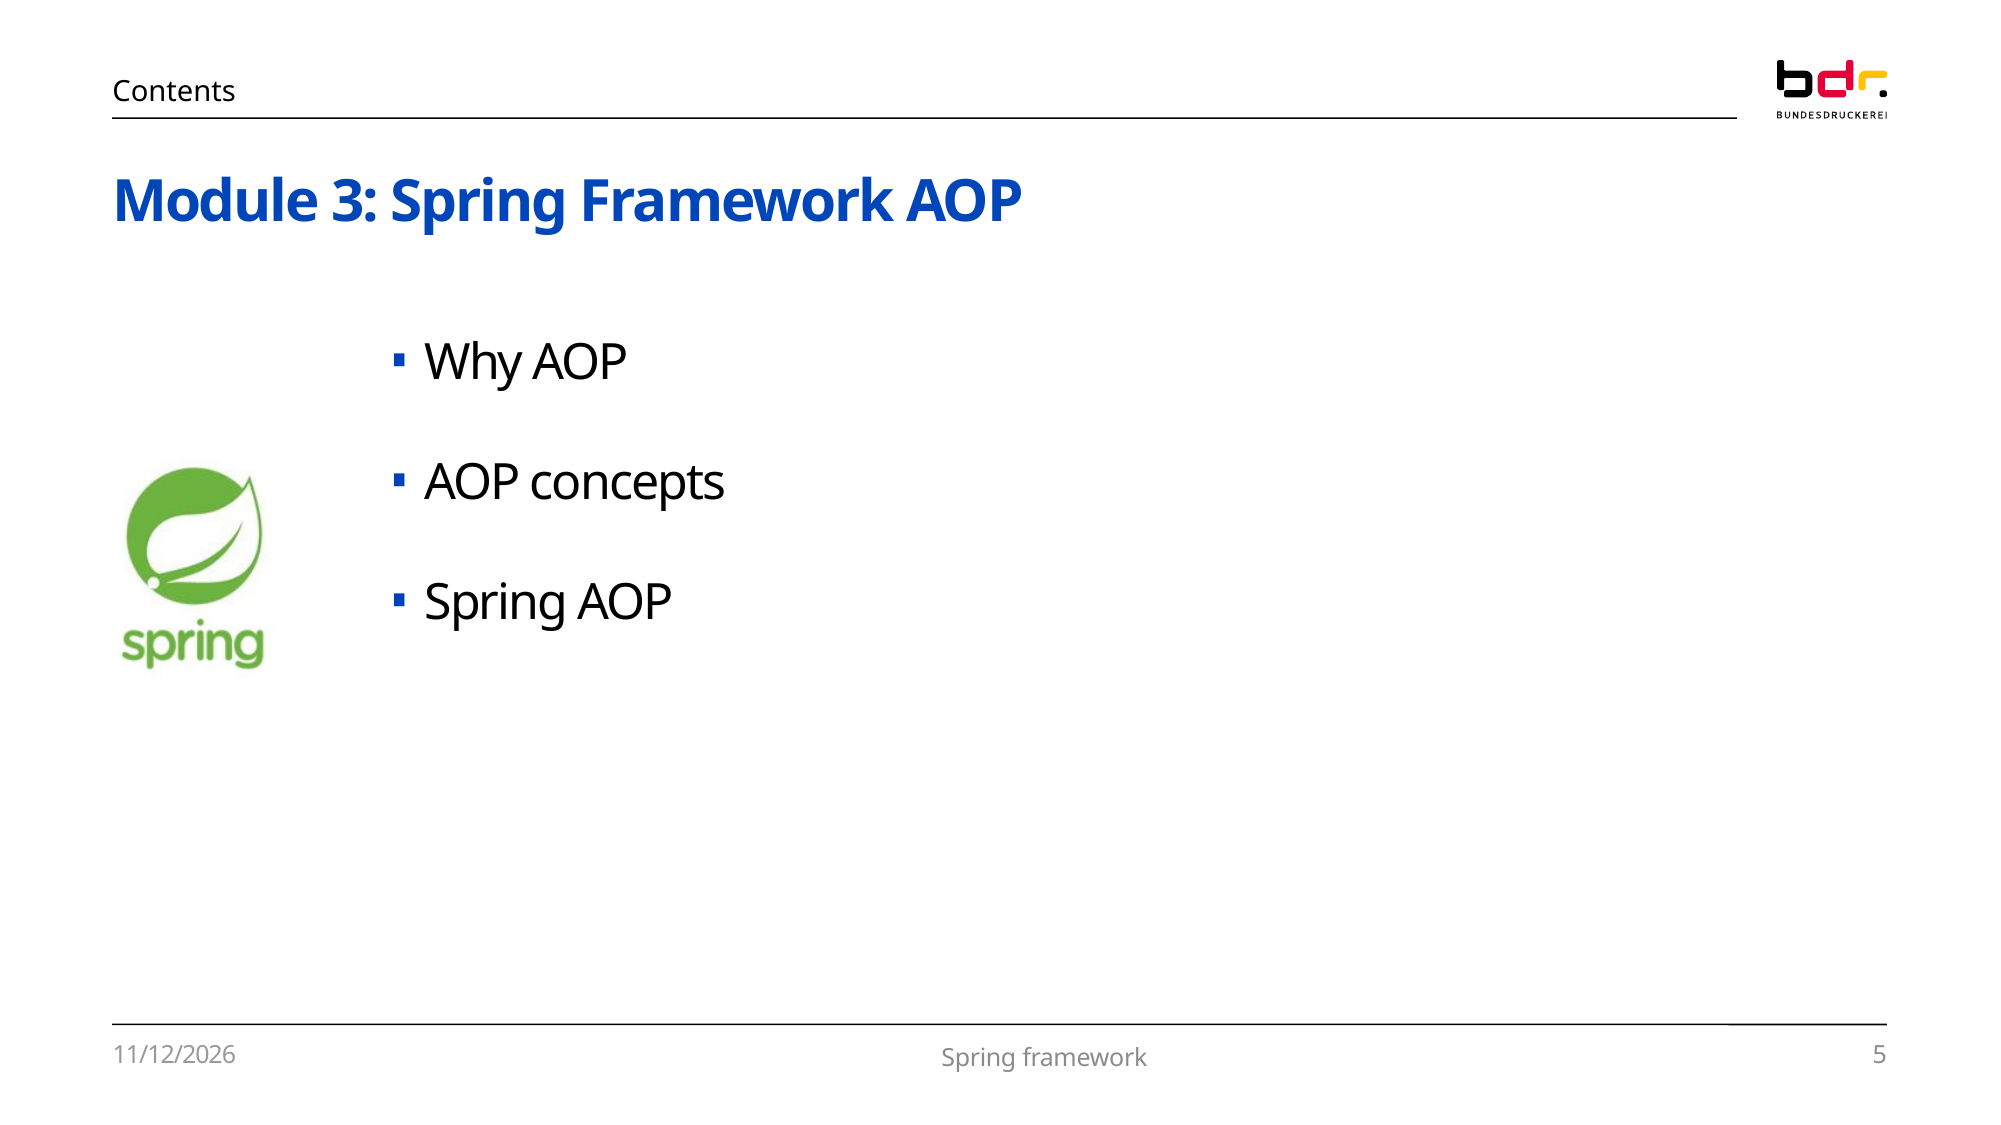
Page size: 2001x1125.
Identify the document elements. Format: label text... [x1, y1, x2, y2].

picture [389, 582, 425, 618]
text_box Contents [112, 72, 1471, 114]
text_box <number> [1816, 1035, 1887, 1077]
text_box Why AOP AOP concepts Spring AOP [389, 269, 1887, 981]
picture [389, 342, 425, 378]
text_box Spring framework [273, 1035, 1816, 1077]
picture [105, 449, 281, 690]
picture [389, 462, 425, 498]
text_box Module 3: Spring Framework AOP [112, 163, 1887, 252]
text_box 09/24/2020 [112, 1035, 273, 1077]
